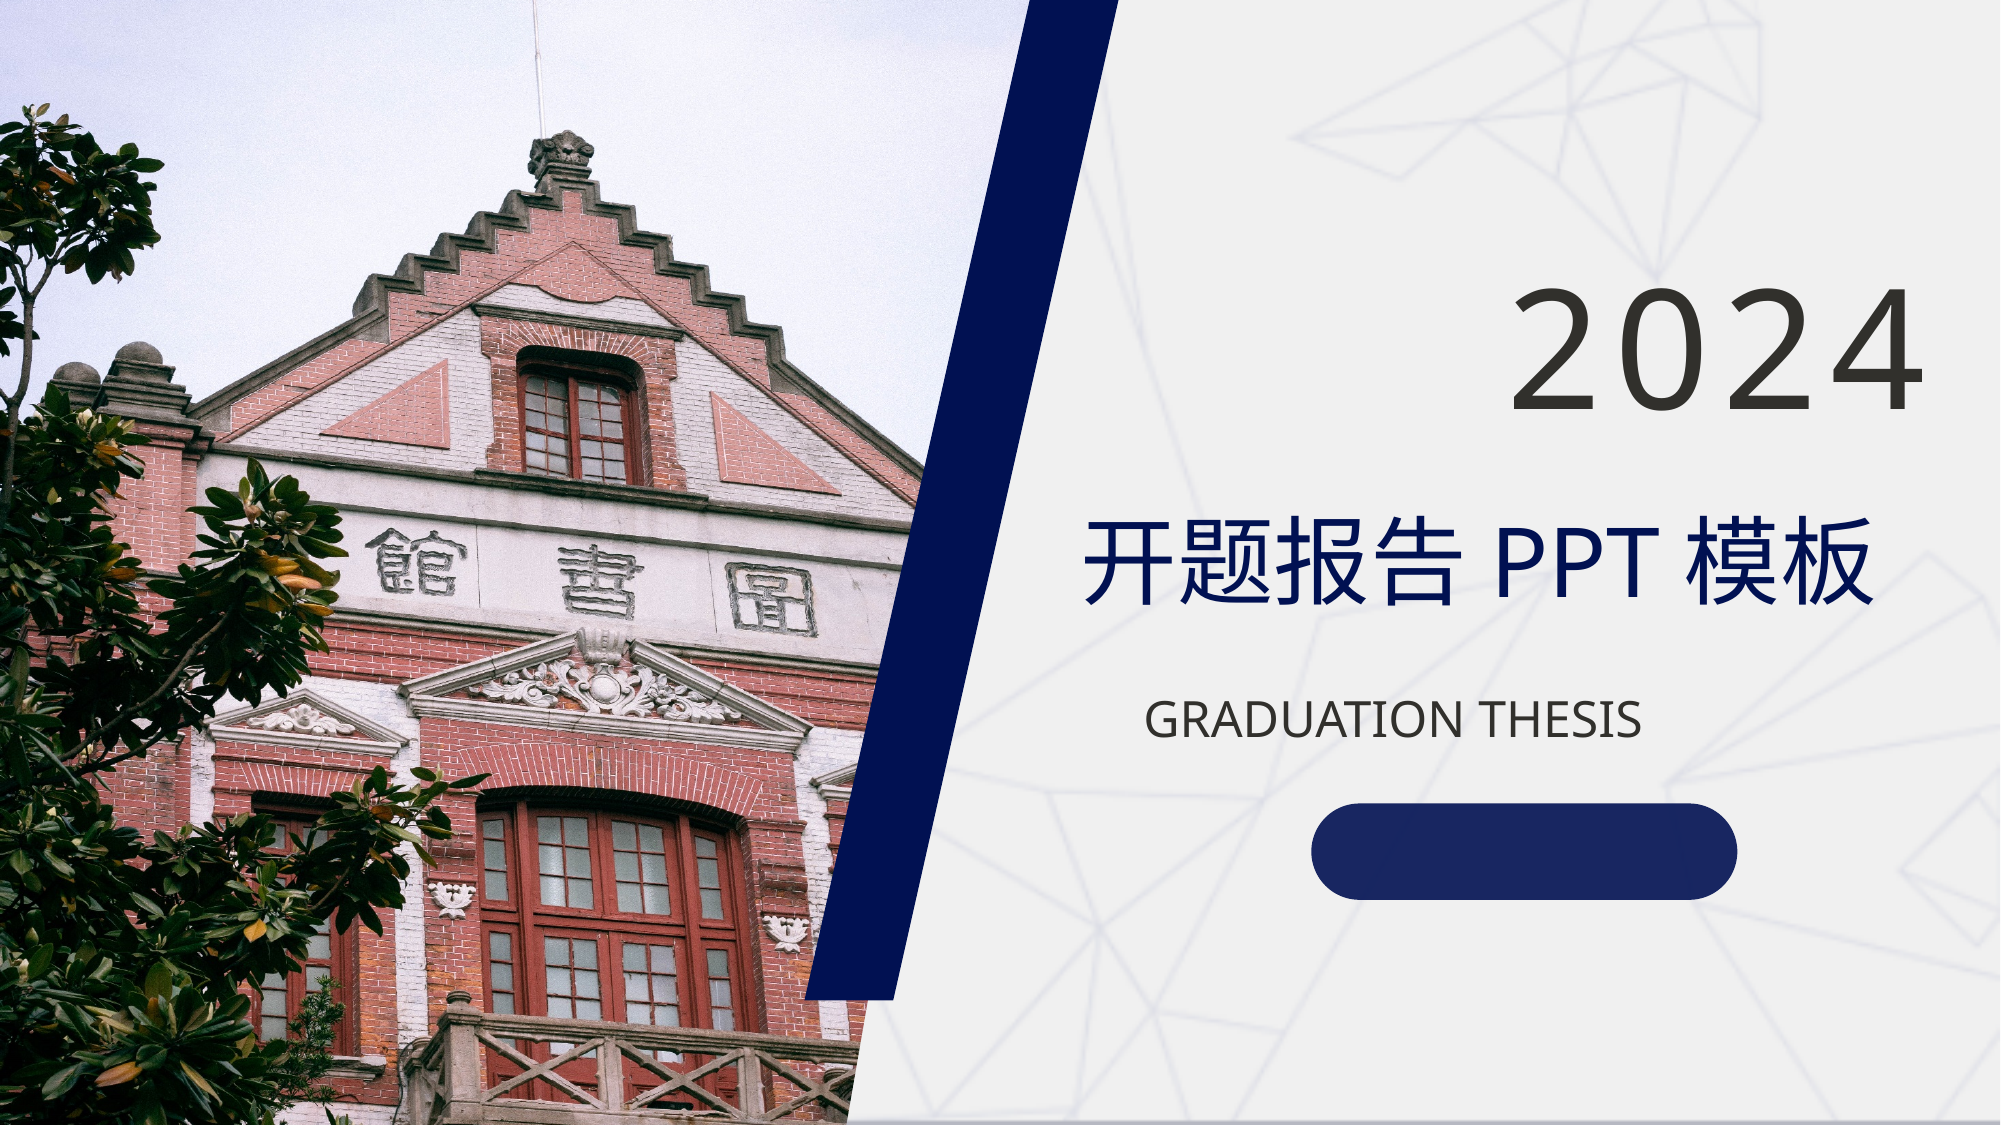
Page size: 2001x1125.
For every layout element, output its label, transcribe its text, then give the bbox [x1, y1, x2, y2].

text_box 开题报告PPT模板 [1140, 411, 1974, 723]
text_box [0, 0, 1140, 1125]
text_box [1310, 802, 1739, 901]
picture [1140, 0, 2001, 1125]
text_box 2024 [1491, 235, 1942, 411]
text_box GRADUATION THESIS [1140, 679, 1845, 755]
